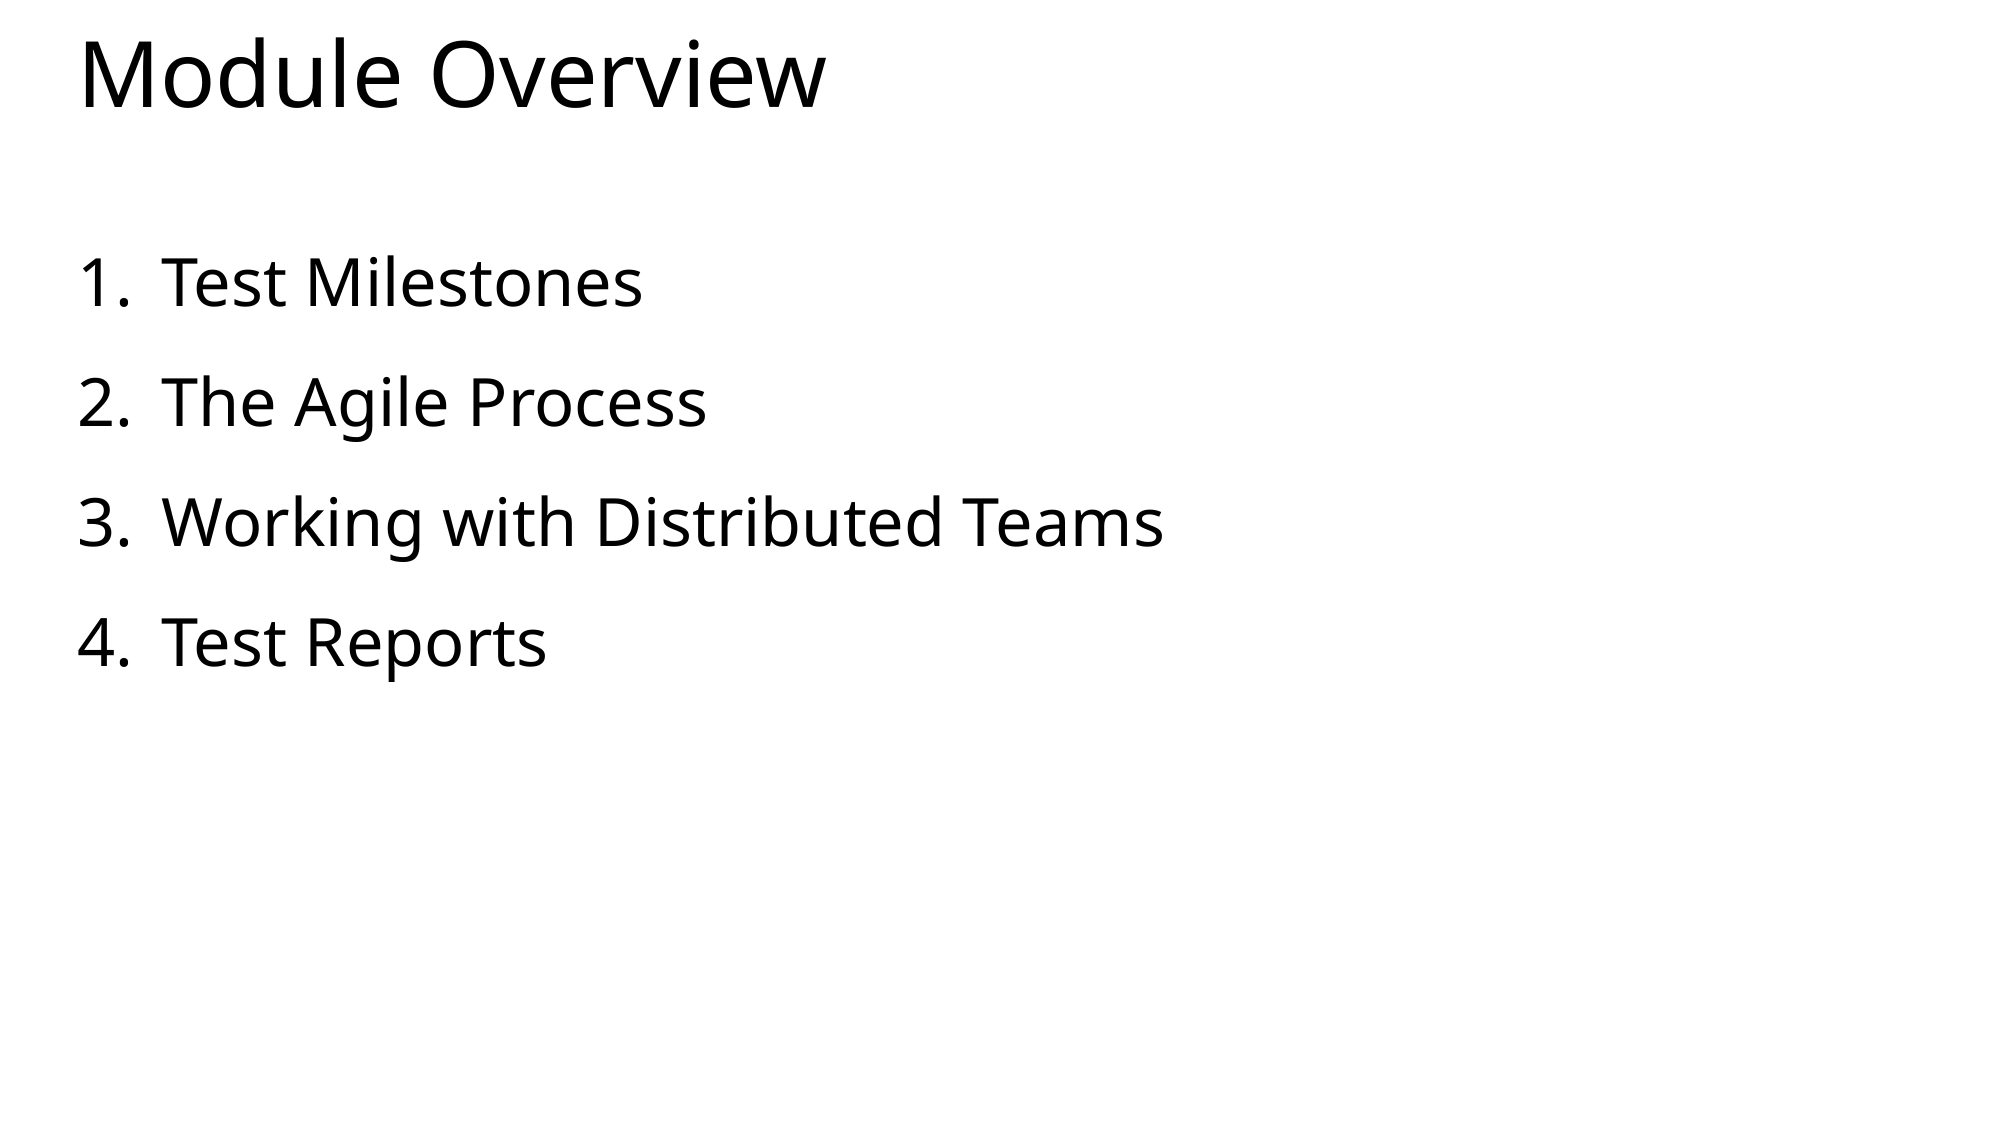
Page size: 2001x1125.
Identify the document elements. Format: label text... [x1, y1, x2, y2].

title Module Overview [62, 29, 1953, 205]
list Test Milestones The Agile Process Working with Distributed Teams Test Reports [62, 227, 1953, 1096]
